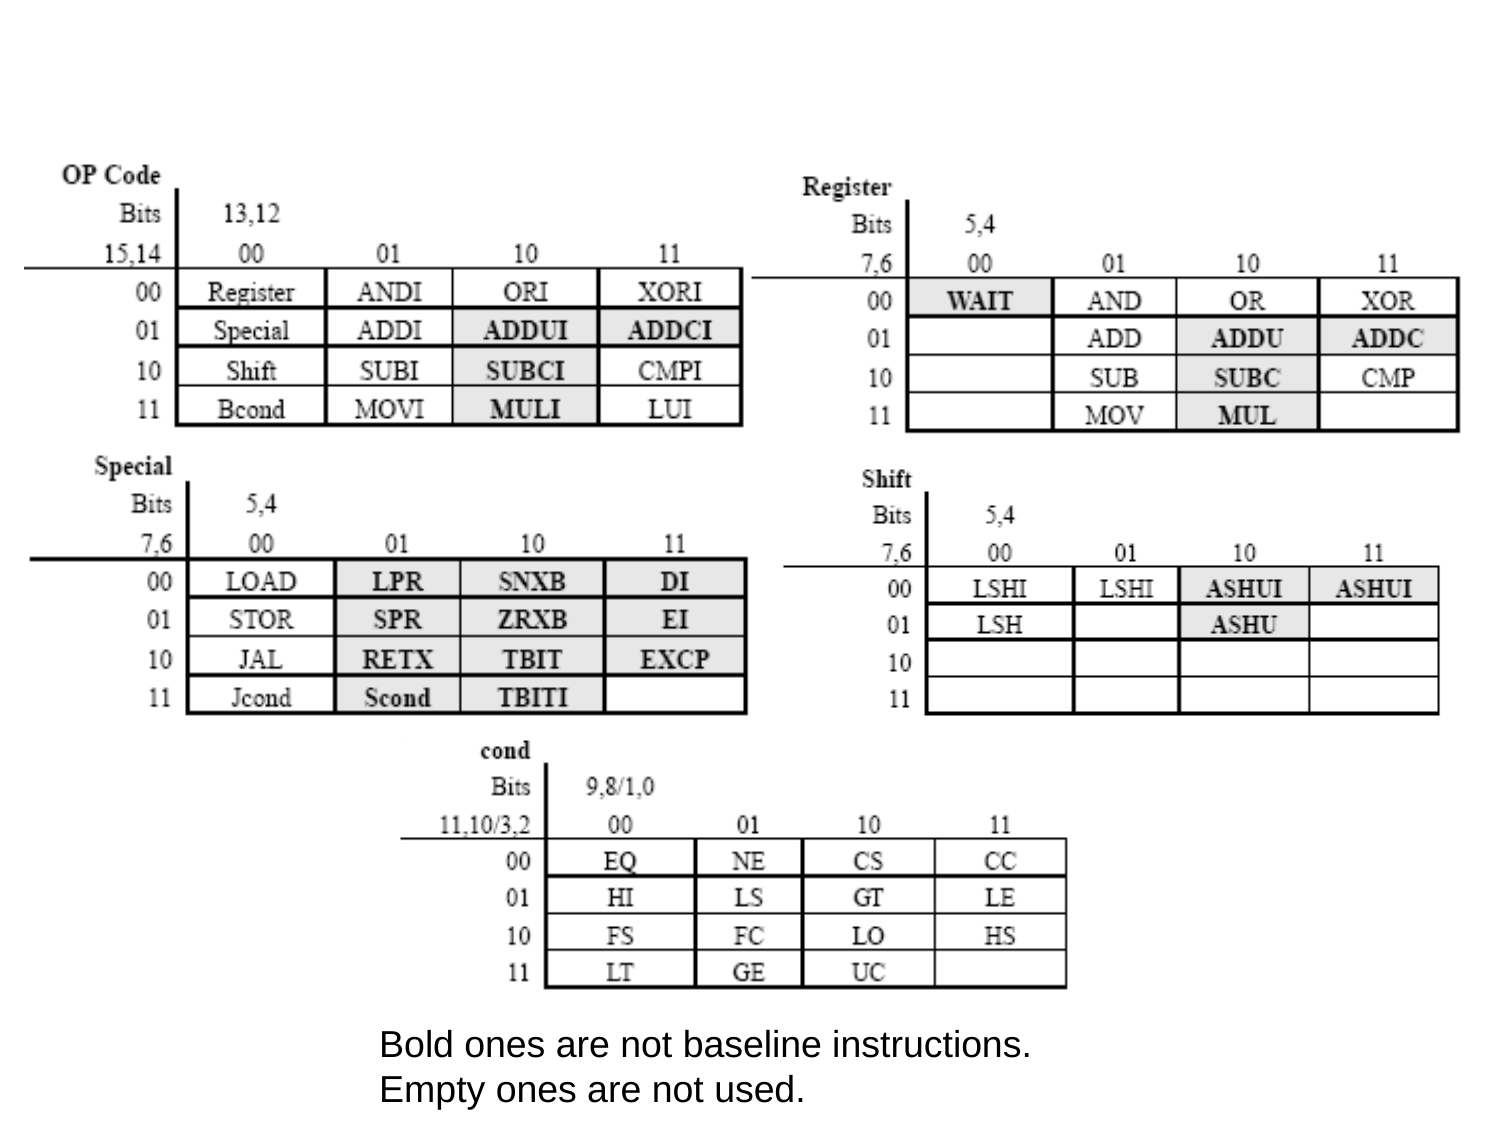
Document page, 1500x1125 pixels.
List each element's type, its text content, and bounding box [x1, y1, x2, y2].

picture [399, 737, 1101, 1019]
text_box Bold ones are not baseline instructions. Empty ones are not used. [364, 1012, 1048, 1118]
picture [24, 144, 1476, 723]
picture [774, 456, 1451, 724]
